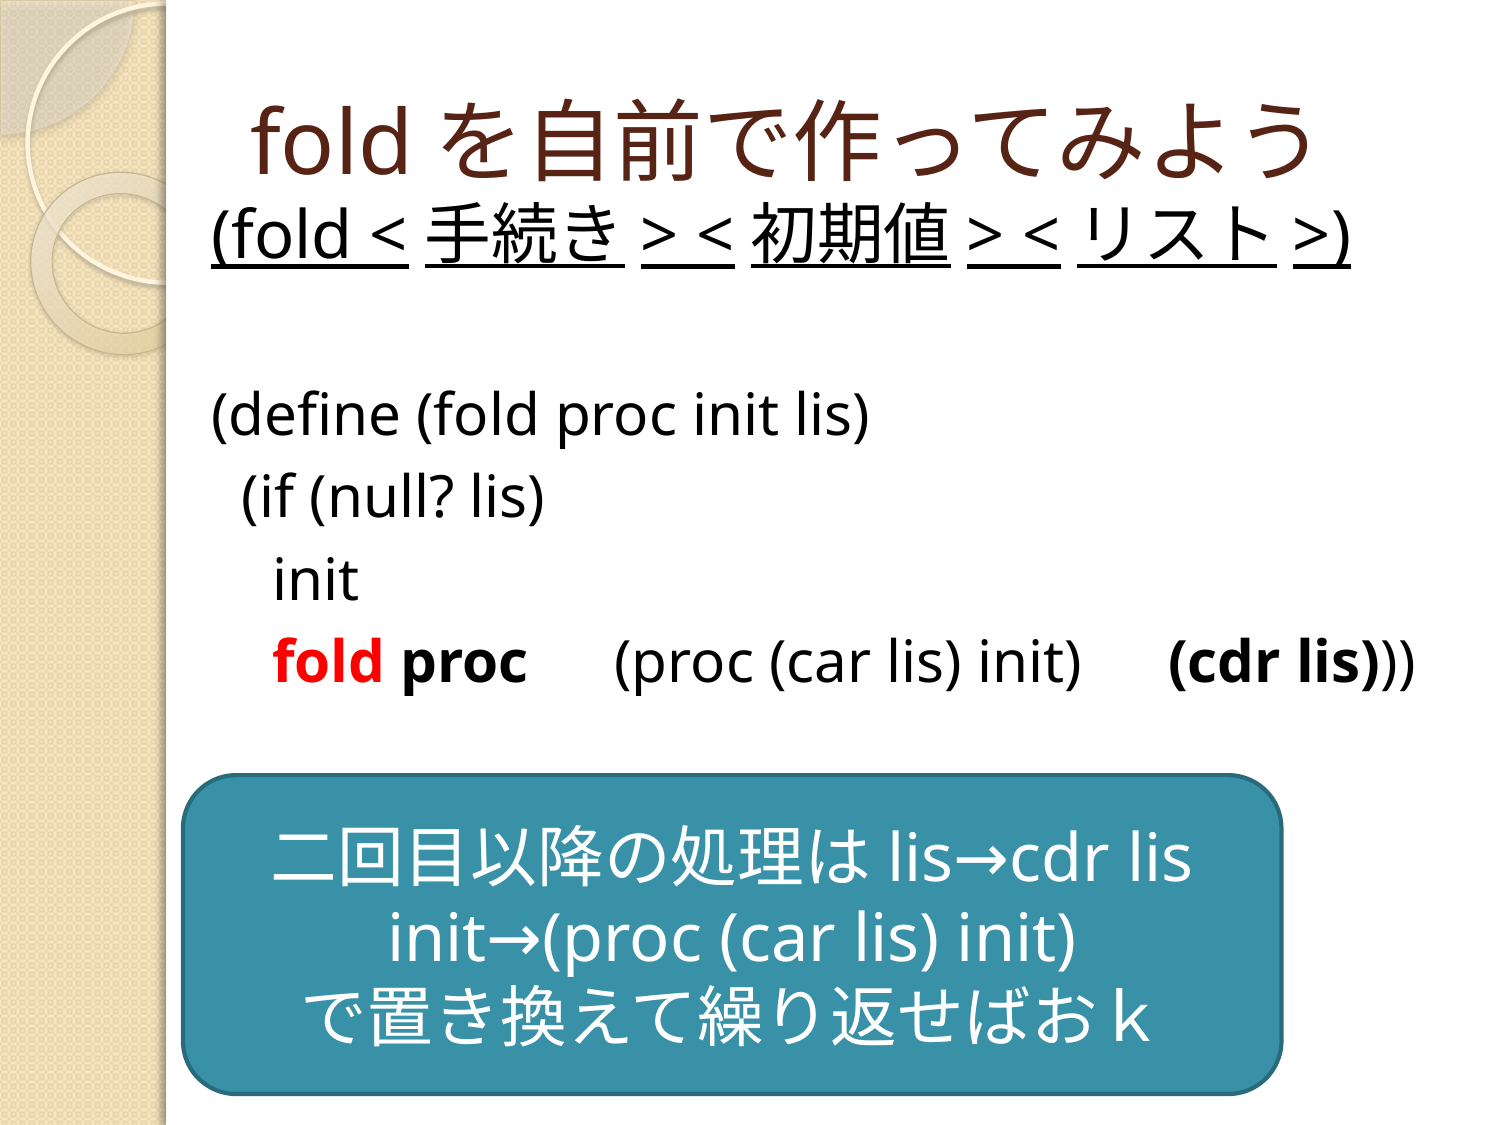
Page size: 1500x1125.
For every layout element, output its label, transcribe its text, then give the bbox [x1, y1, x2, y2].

title foldを自前で作ってみよう [235, 45, 1466, 184]
list (fold <手続き> <初期値> <リスト>) (define (fold proc init lis) (if (null? lis) init fold proc (proc (car lis) init) (cdr lis))) [183, 184, 1500, 1094]
text_box 二回目以降の処理はlis→cdr lis init→(proc (car lis) init) で置き換えて繰り返せばおｋ [180, 773, 1284, 1097]
